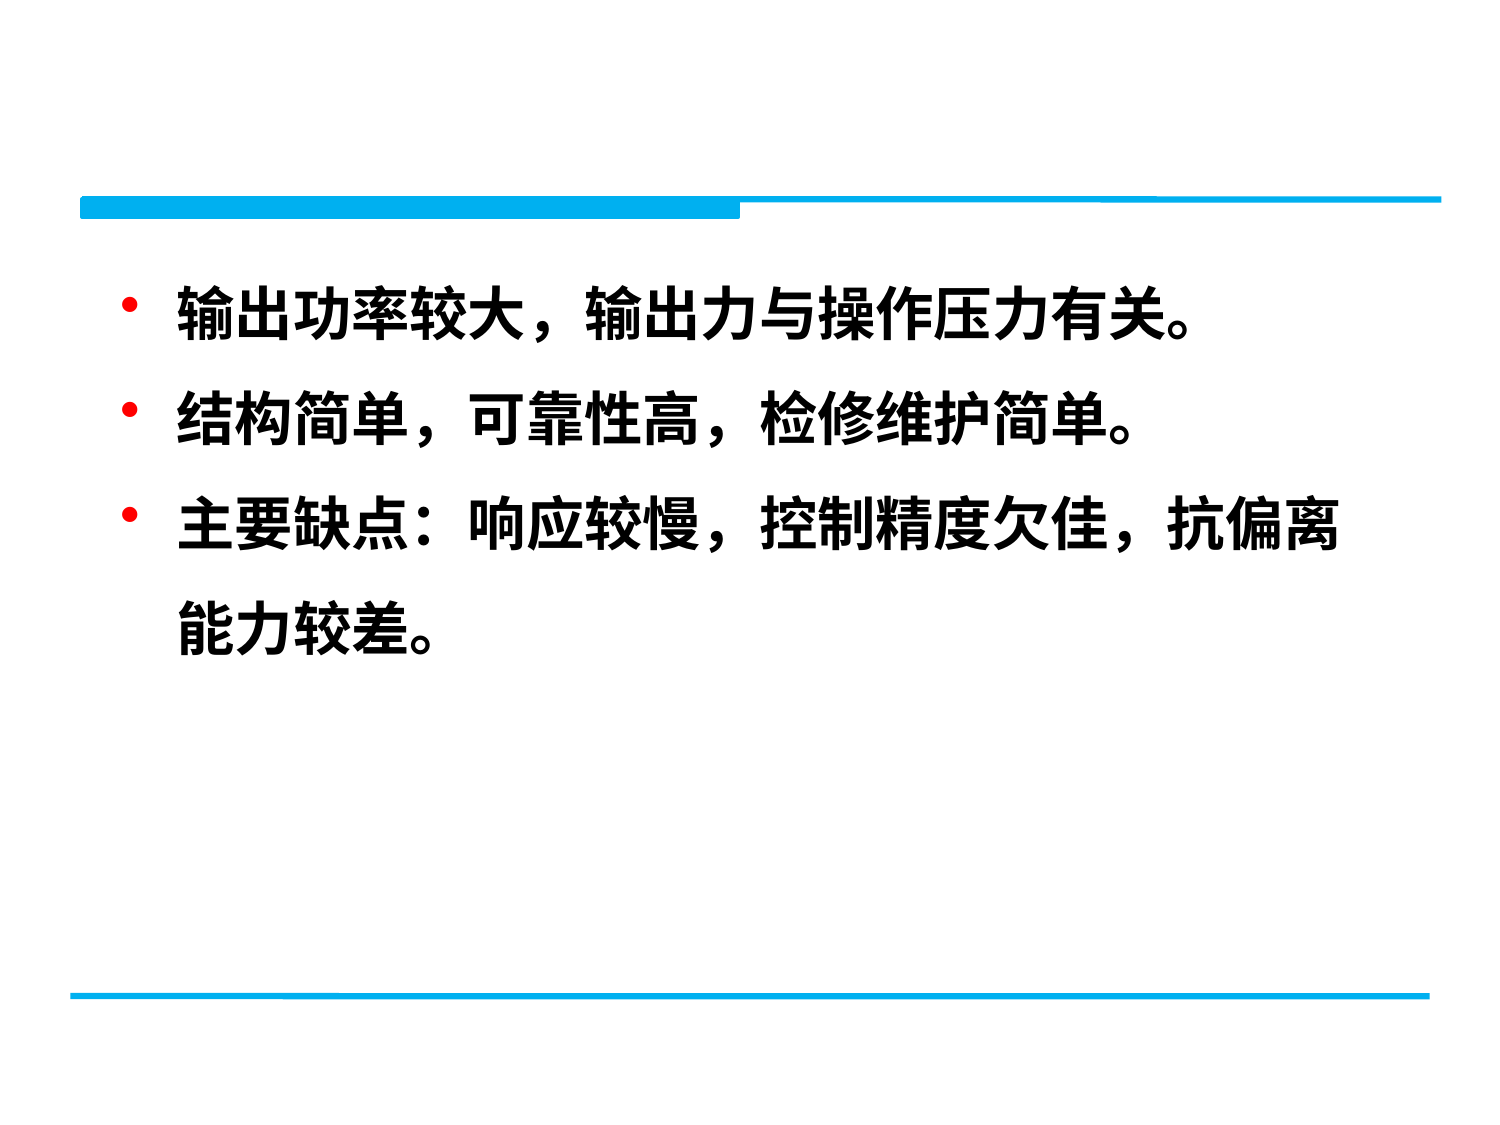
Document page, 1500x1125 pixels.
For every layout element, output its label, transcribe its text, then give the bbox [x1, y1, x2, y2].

list 输出功率较大，输出力与操作压力有关。 结构简单，可靠性高，检修维护简单。 主要缺点：响应较慢，控制精度欠佳，抗偏离能力较差。 [105, 234, 1395, 910]
